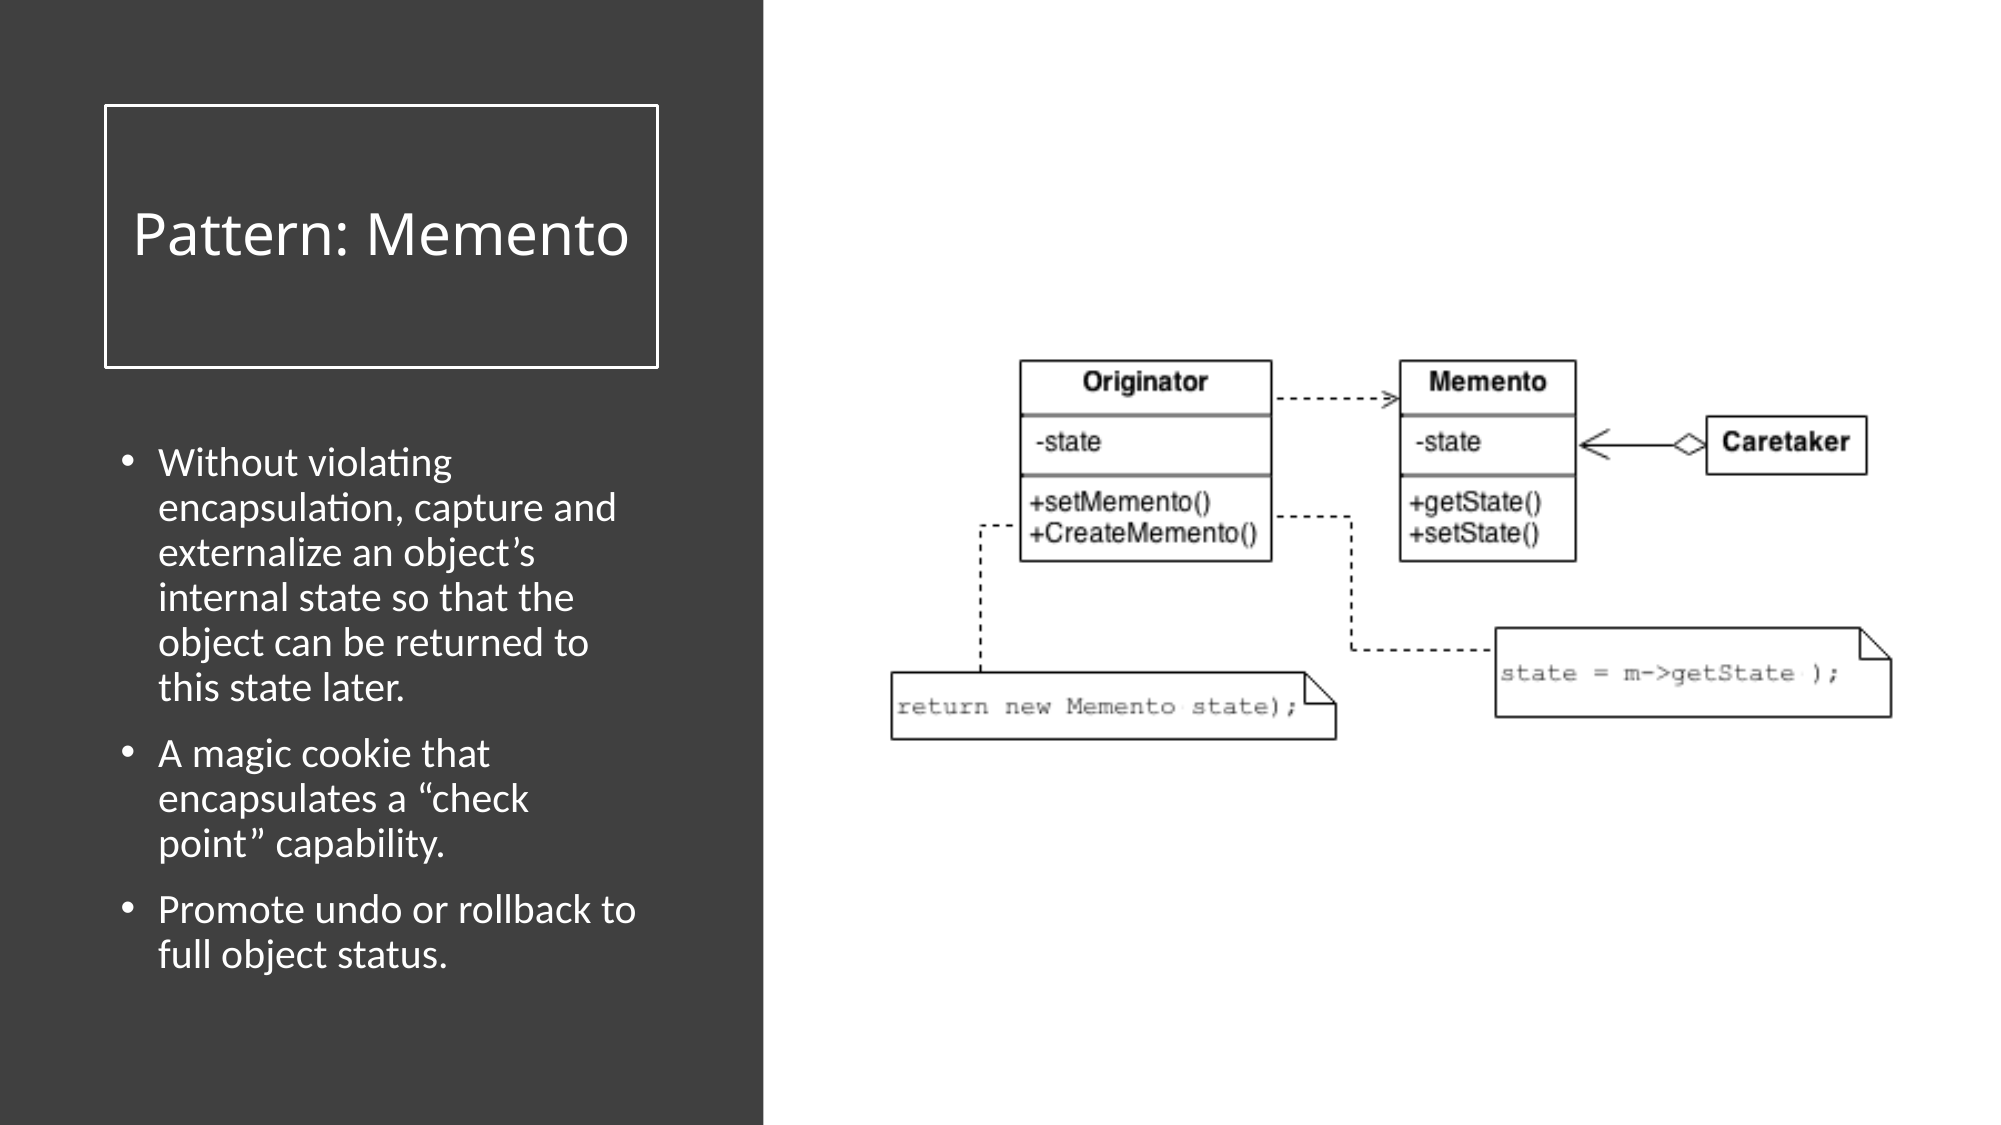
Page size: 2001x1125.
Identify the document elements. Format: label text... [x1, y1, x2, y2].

picture [869, 338, 1895, 761]
text_box [0, 0, 764, 1125]
list Without violating encapsulation, capture and externalize an object’s internal state so that the object can be returned to this state later. A magic cookie that encapsulates a “check point” capability. Promote undo or rollback to full object status. [105, 432, 658, 994]
title Pattern: Memento [105, 105, 658, 368]
